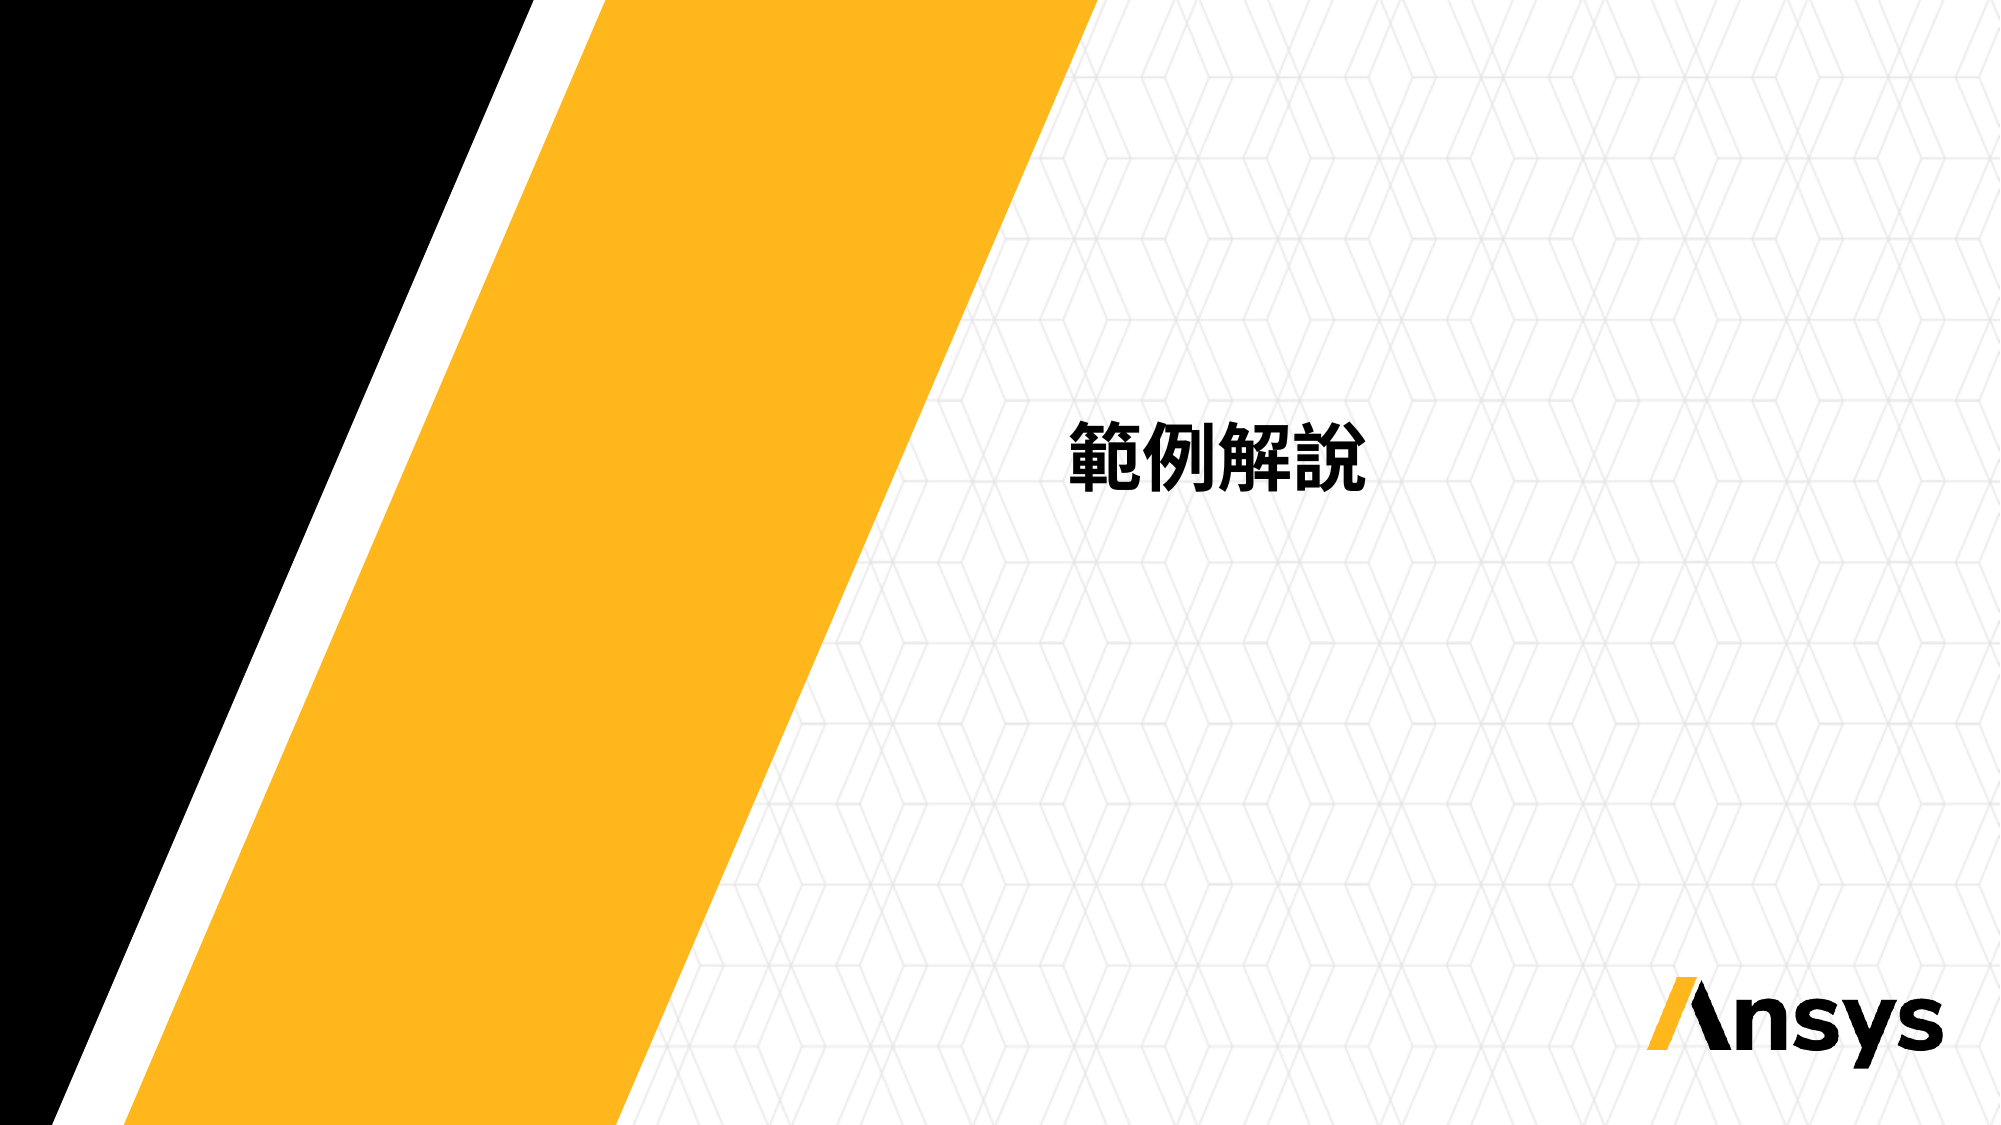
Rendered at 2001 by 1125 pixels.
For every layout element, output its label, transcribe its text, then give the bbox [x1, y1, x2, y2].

list 範例解說 [1052, 413, 1938, 652]
picture [1646, 977, 1943, 1069]
